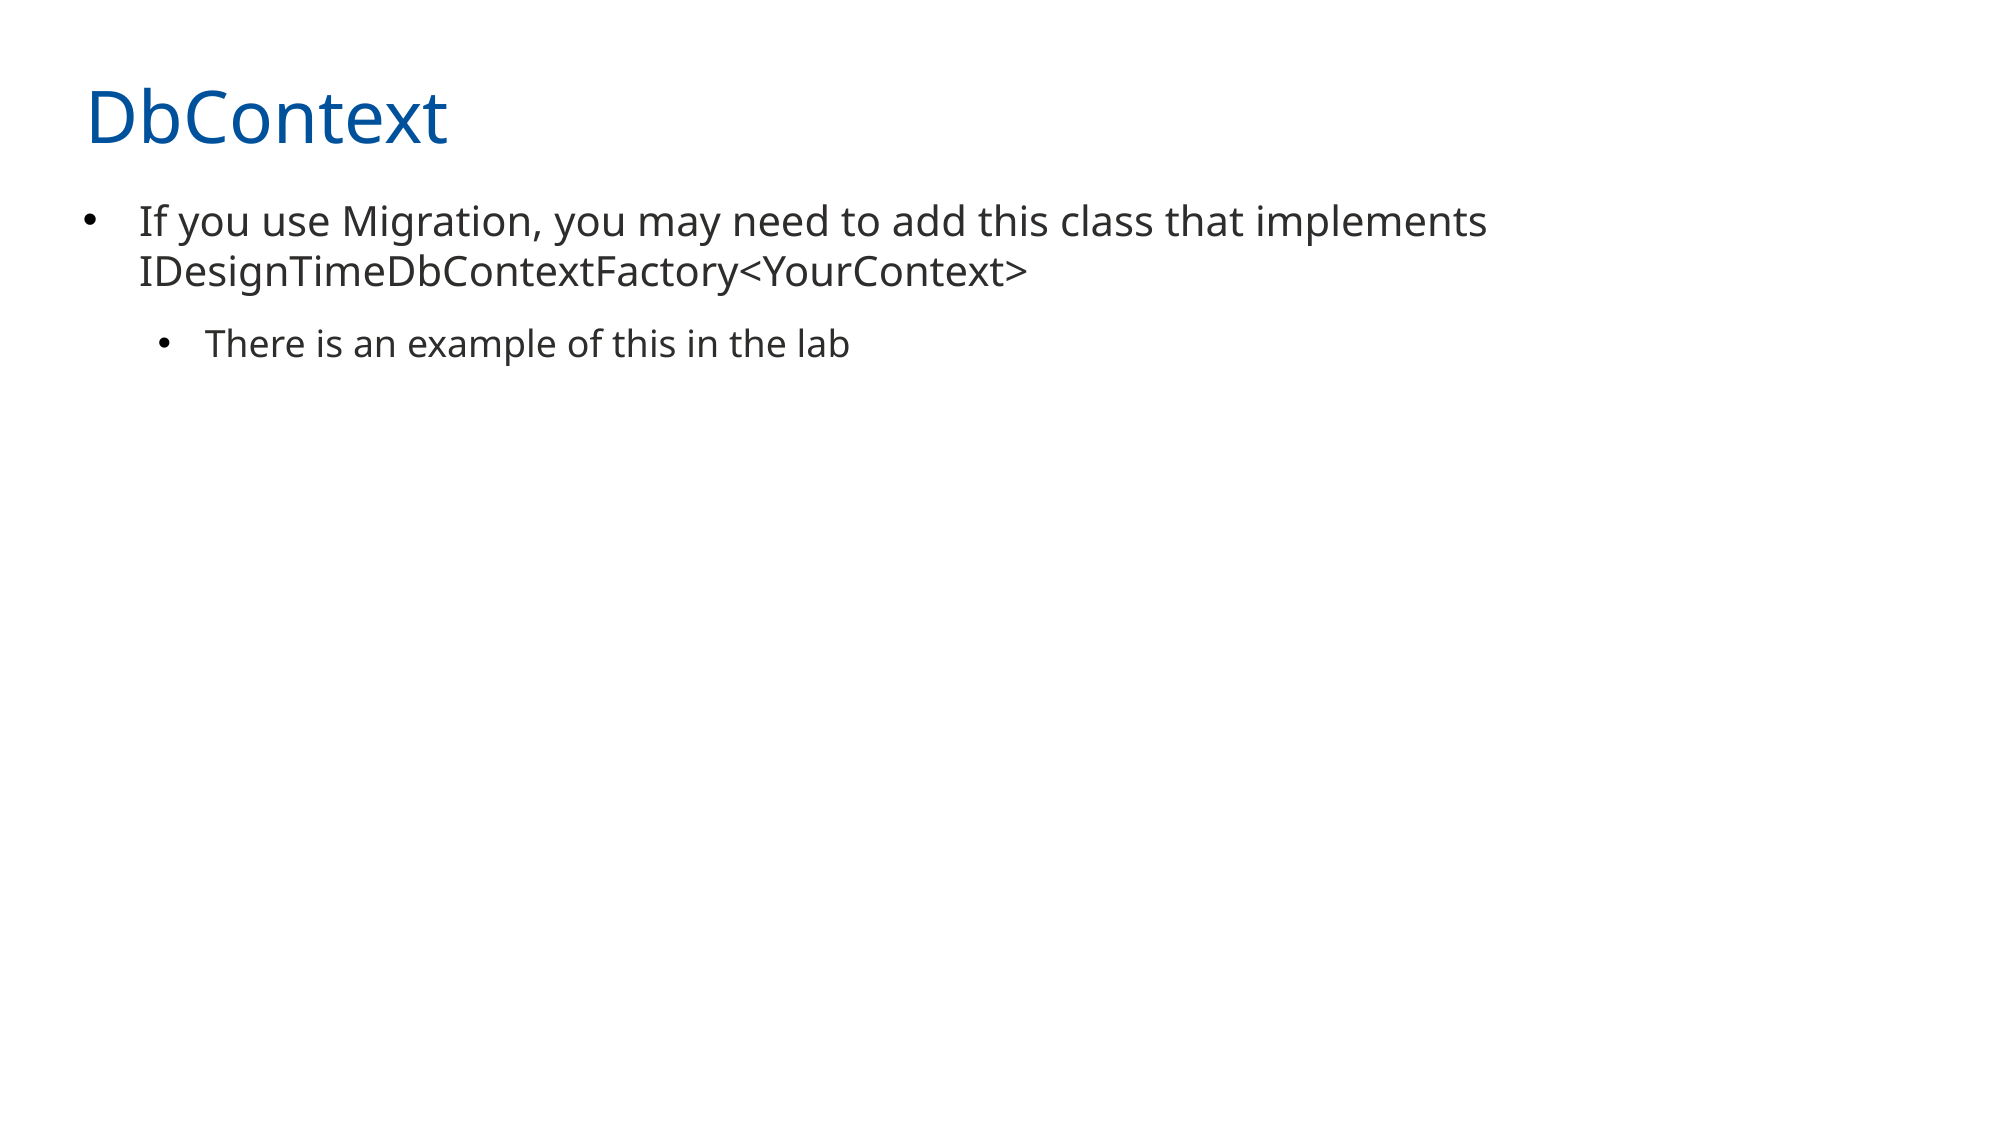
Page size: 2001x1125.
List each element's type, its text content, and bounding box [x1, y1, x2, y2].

title DbContext [70, 63, 1568, 166]
list If you use Migration, you may need to add this class that implements IDesignTimeDbContextFactory<YourContext> There is an example of this in the lab [67, 187, 1939, 1063]
